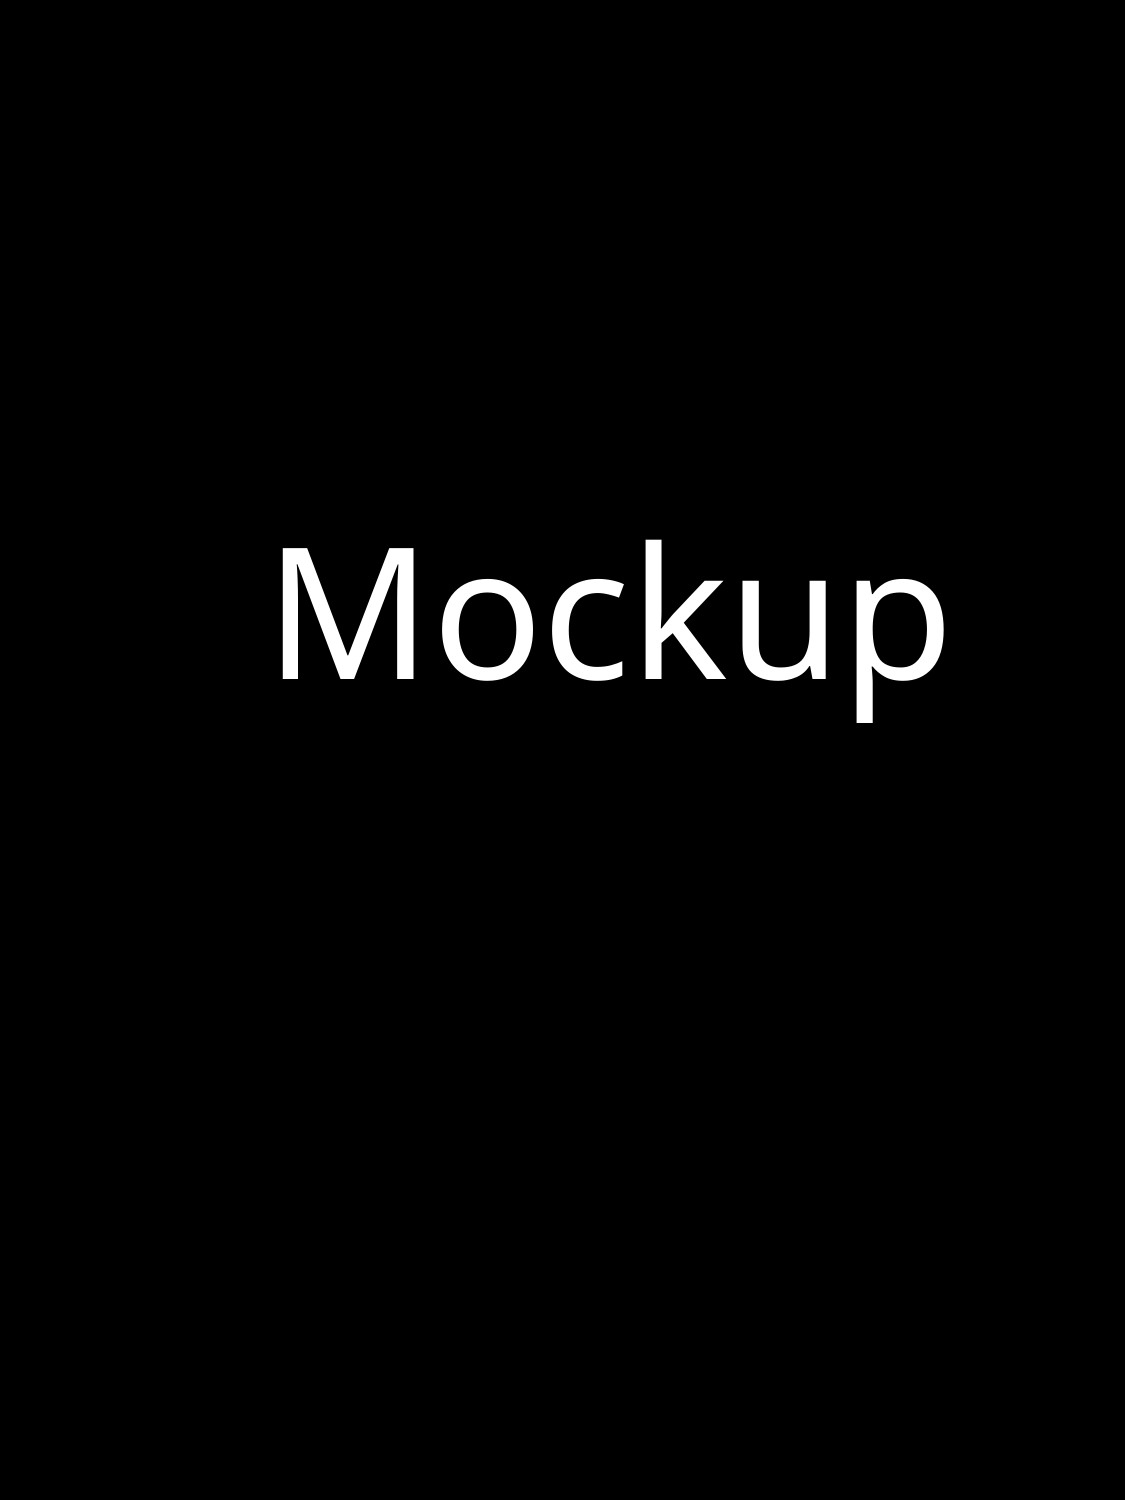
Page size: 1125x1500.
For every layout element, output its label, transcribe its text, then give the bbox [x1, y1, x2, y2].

text_box Mockup [250, 489, 970, 724]
